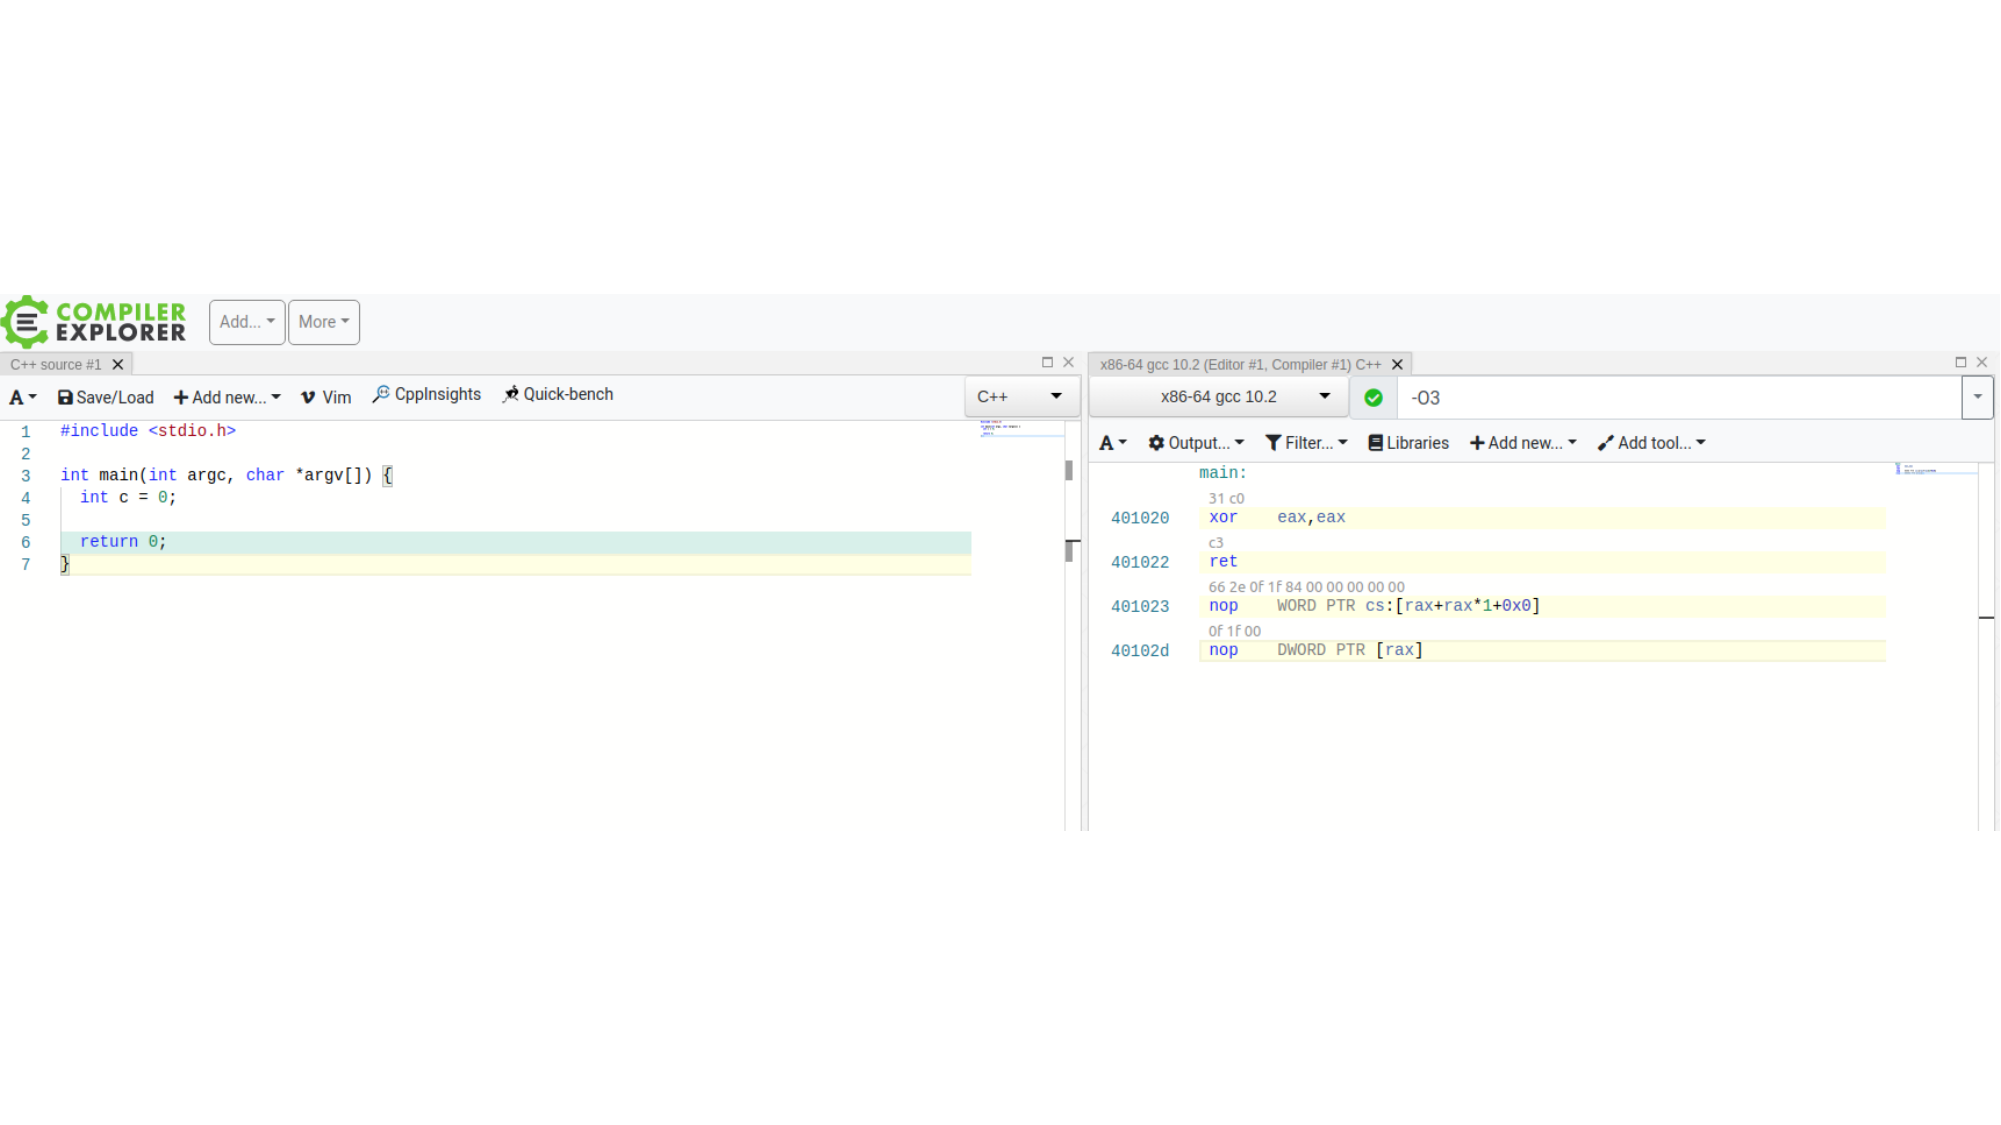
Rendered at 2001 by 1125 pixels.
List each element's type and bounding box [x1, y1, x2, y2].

picture [0, 294, 2000, 831]
